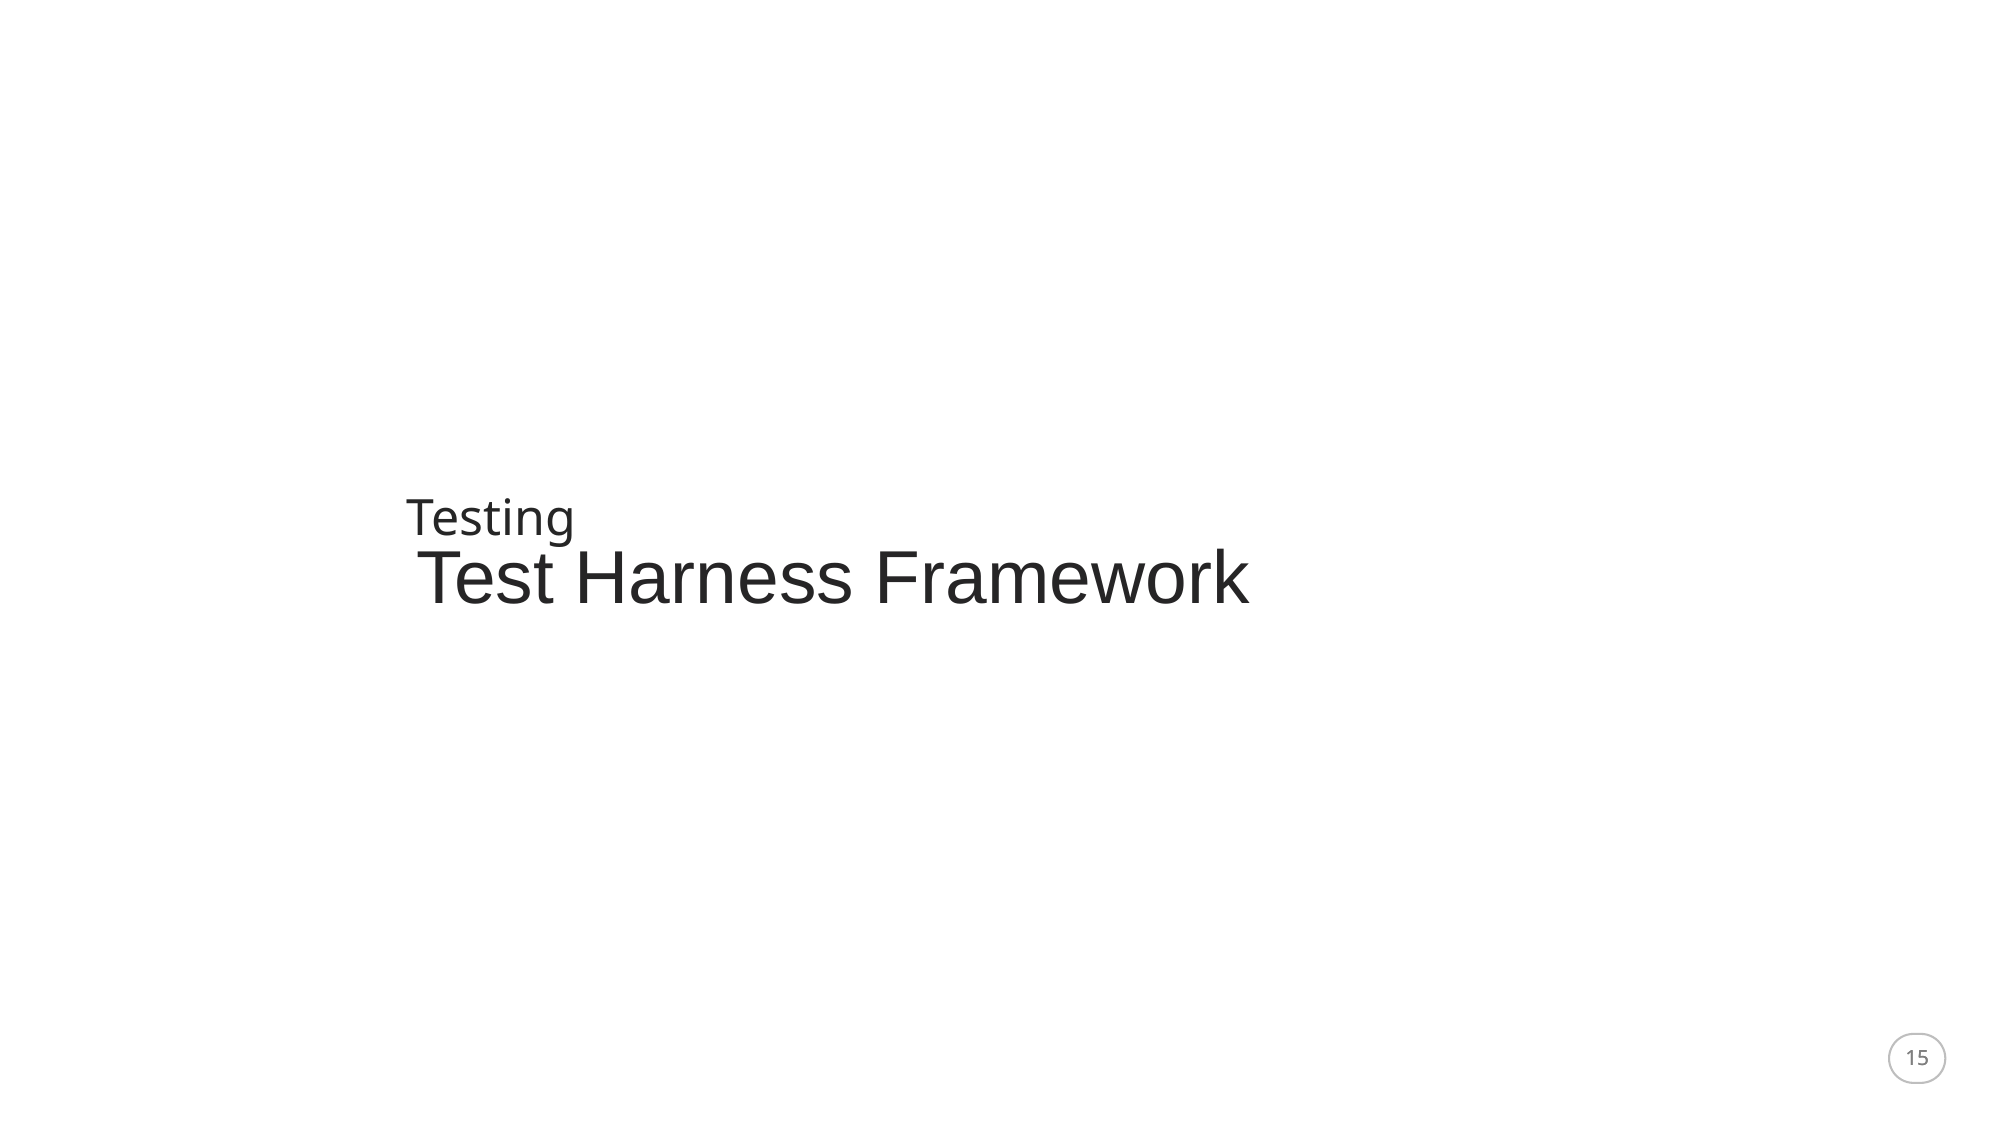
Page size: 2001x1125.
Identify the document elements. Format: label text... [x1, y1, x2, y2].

text_box Testing [34, 455, 962, 539]
text_box Test Harness Framework [416, 538, 1702, 631]
text_box ‹#› [1881, 1026, 1953, 1091]
